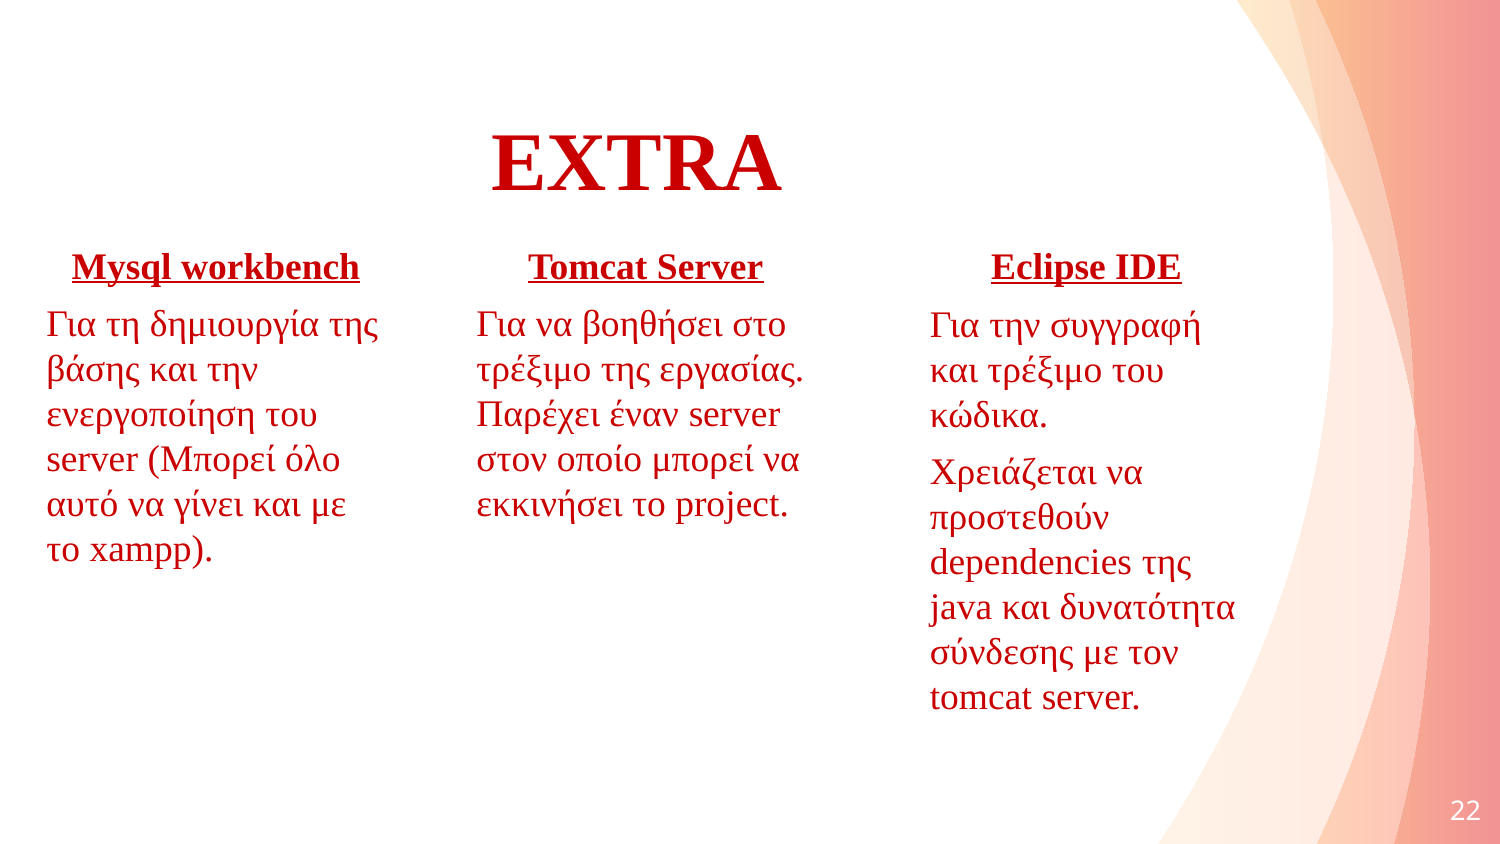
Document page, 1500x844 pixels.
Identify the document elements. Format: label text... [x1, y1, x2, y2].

list Mysql workbench Για τη δημιουργία της βάσης και την ενεργοποίηση του server (Μπορεί όλο αυτό να γίνει και με το xampp). [27, 241, 386, 728]
list Eclipse IDE Για την συγγραφή και τρέξιμο του κώδικα. Χρειάζεται να προστεθούν dependencies της java και δυνατότητα σύνδεσης με τον tomcat server. [911, 242, 1244, 728]
list Tomcat Server Για να βοηθήσει στο τρέξιμο της εργασίας. Παρέχει έναν server στον οποίο μπορεί να εκκινήσει το project. [457, 241, 816, 728]
slide_number 22 [1391, 779, 1482, 844]
title ΕΧΤRA [121, 84, 1152, 207]
